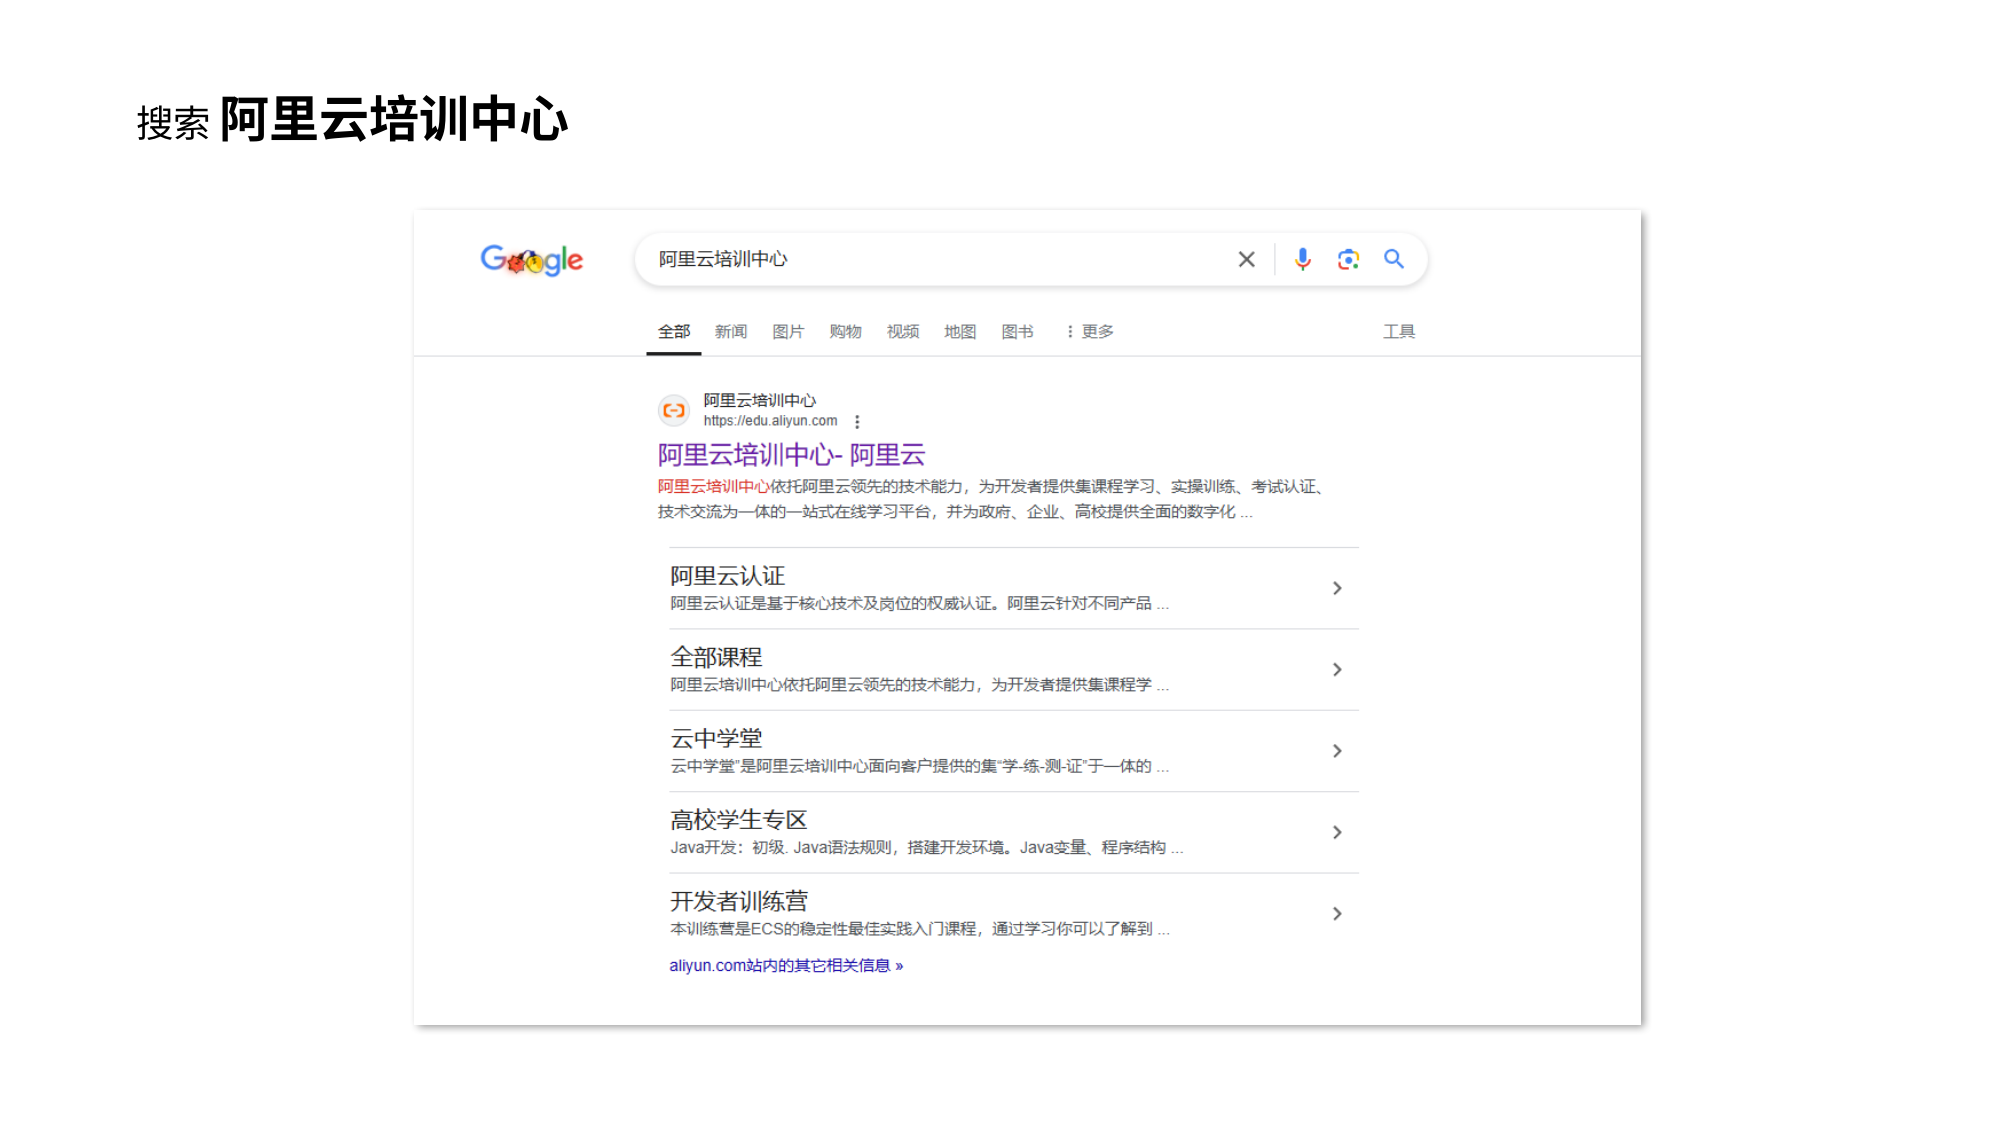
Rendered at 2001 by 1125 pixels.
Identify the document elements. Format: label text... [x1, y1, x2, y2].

picture [414, 210, 1641, 1025]
text_box 搜索 阿里云培训中心 [121, 80, 594, 155]
